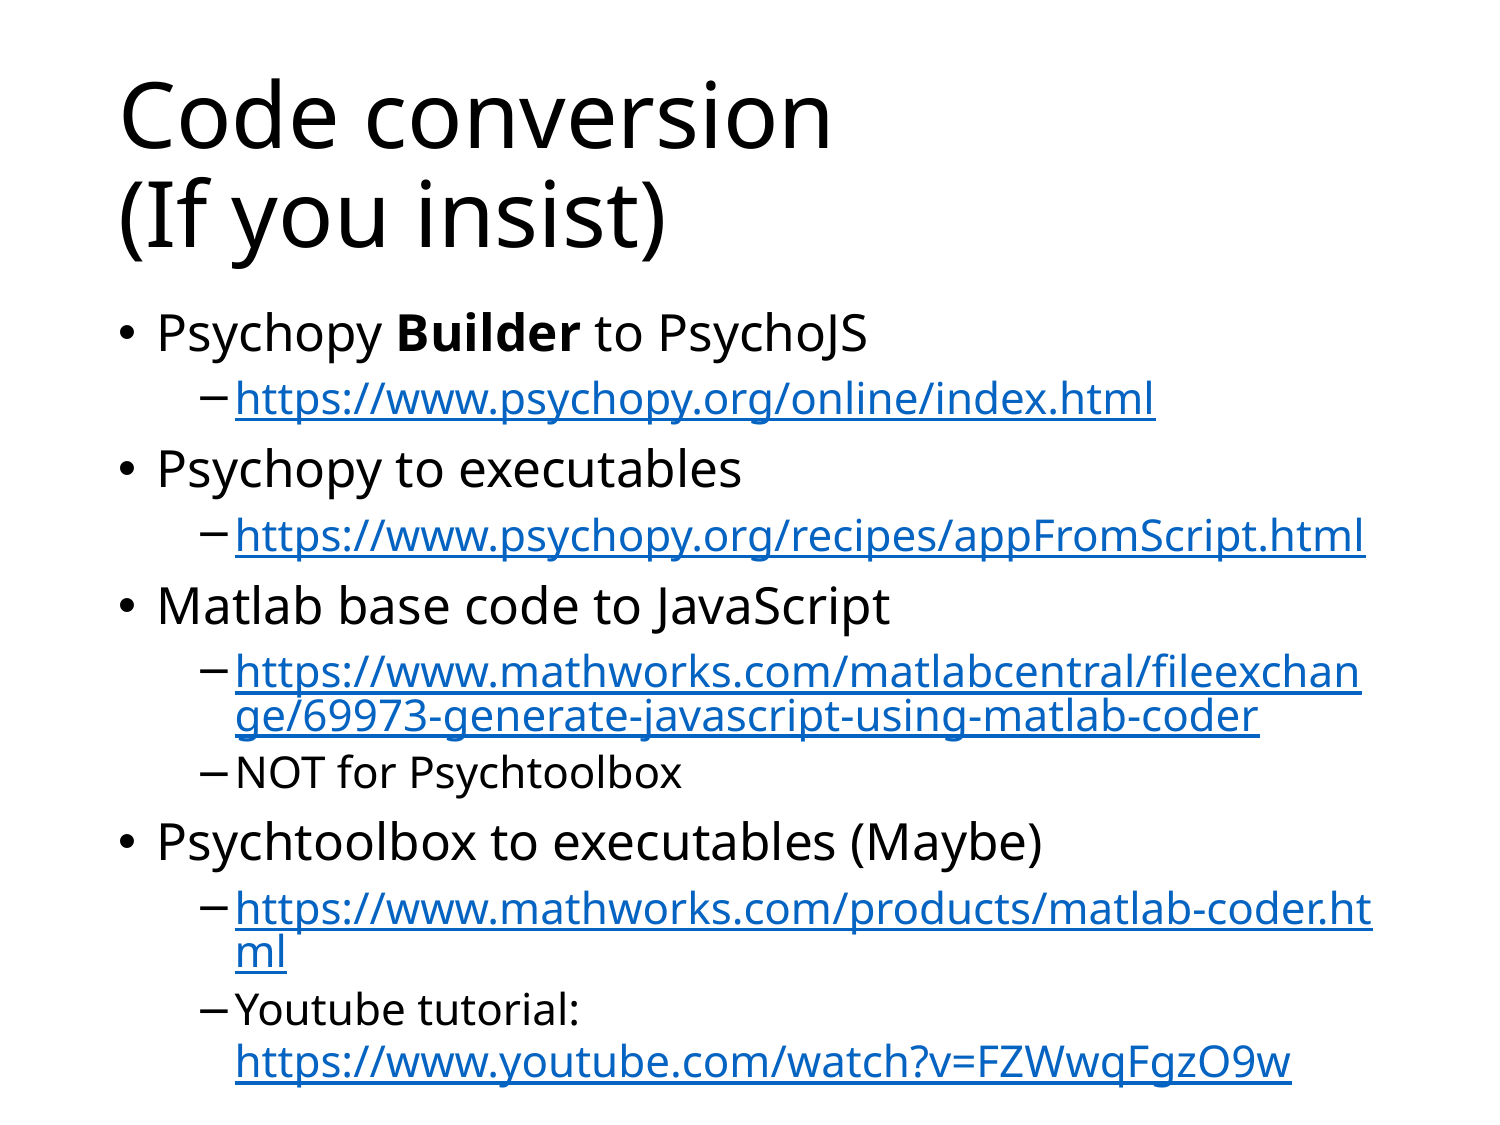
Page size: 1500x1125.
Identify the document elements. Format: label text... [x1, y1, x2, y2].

title Code conversion (If you insist) [103, 59, 1397, 278]
list Psychopy Builder to PsychoJS https://www.psychopy.org/online/index.html Psychopy to executables https://www.psychopy.org/recipes/appFromScript.html Matlab base code to JavaScript https://www.mathworks.com/matlabcentral/fileexchange/69973-generate-javascript-using-matlab-coder NOT for Psychtoolbox Psychtoolbox to executables (Maybe) https://www.mathworks.com/products/matlab-coder.html Youtube tutorial: https://www.youtube.com/watch?v=FZWwqFgzO9w [103, 299, 1397, 1014]
